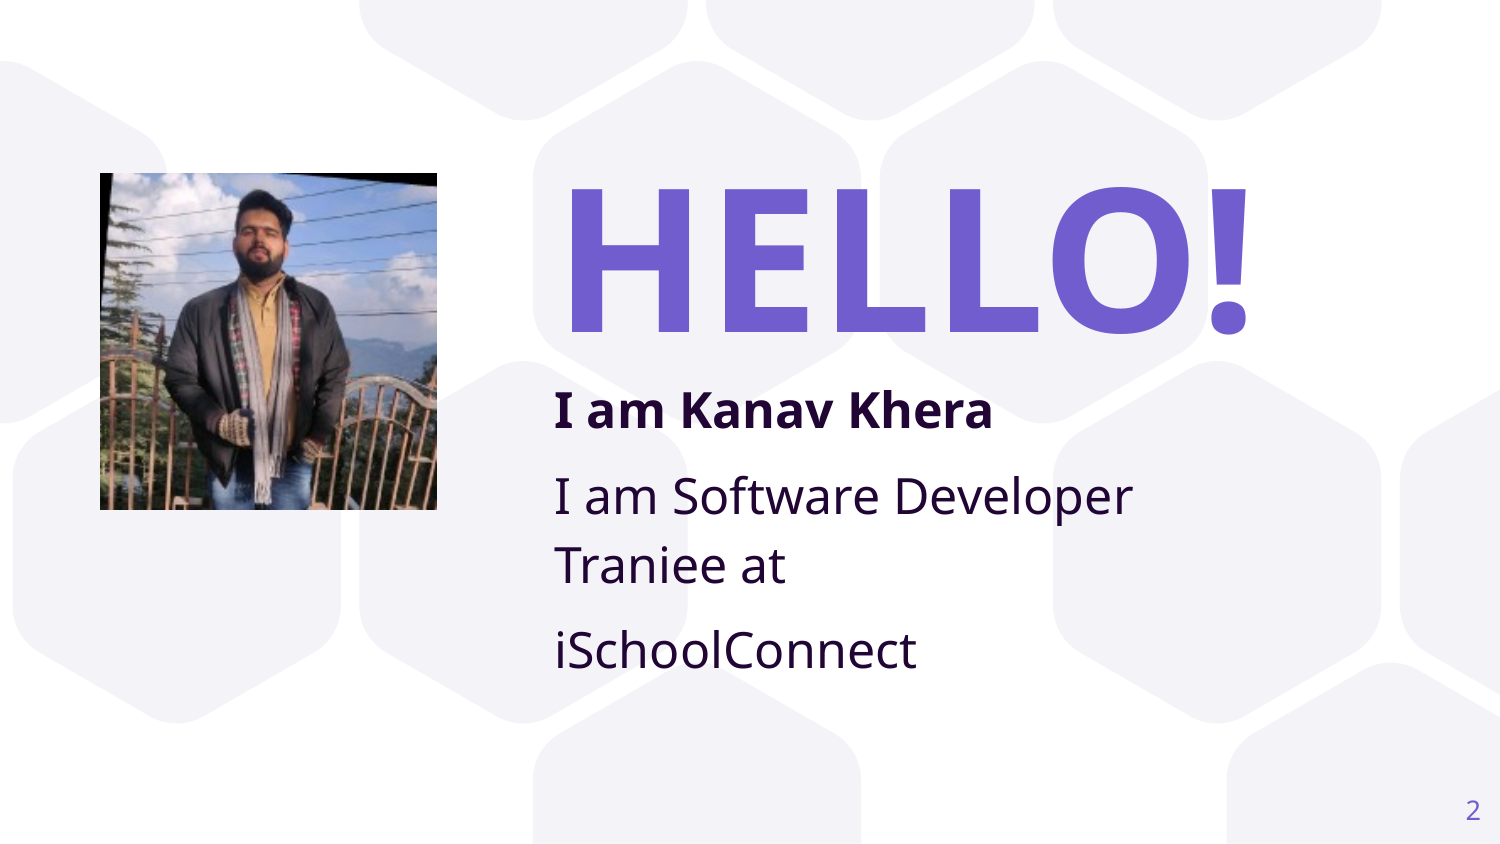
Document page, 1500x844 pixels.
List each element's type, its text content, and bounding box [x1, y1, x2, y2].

title HELLO! [554, 172, 1281, 364]
picture [100, 173, 437, 511]
subtitle I am Kanav Khera I am Software Developer Traniee at iSchoolConnect [554, 369, 1281, 643]
slide_number 2 [1391, 779, 1482, 844]
